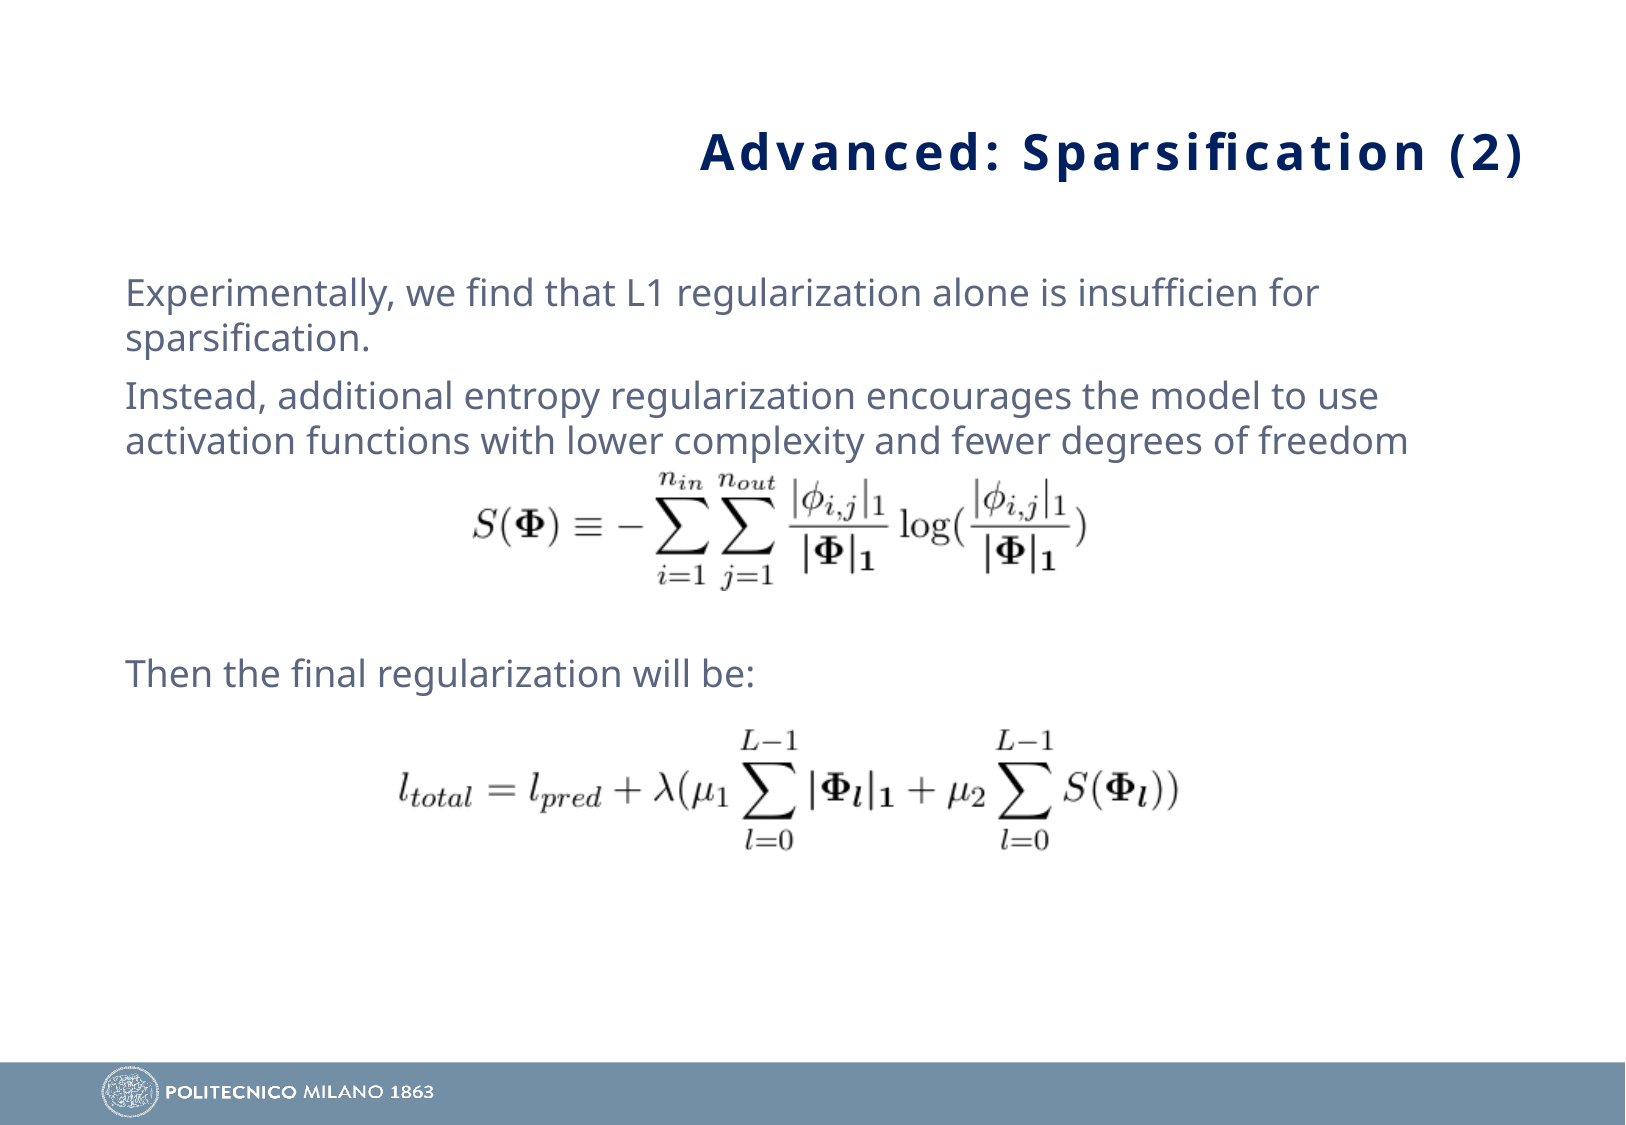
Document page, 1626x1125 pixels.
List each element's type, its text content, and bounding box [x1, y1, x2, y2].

title Advanced: Sparsification (2) [101, 100, 1524, 269]
picture [462, 460, 1099, 591]
text_box Experimentally, we find that L1 regularization alone is insufficien for sparsification. Instead, additional entropy regularization encourages the model to use activation functions with lower complexity and fewer degrees of freedom [125, 269, 1547, 439]
picture [97, 1062, 438, 1120]
picture [367, 717, 1194, 856]
text_box Then the final regularization will be: [125, 649, 1547, 725]
